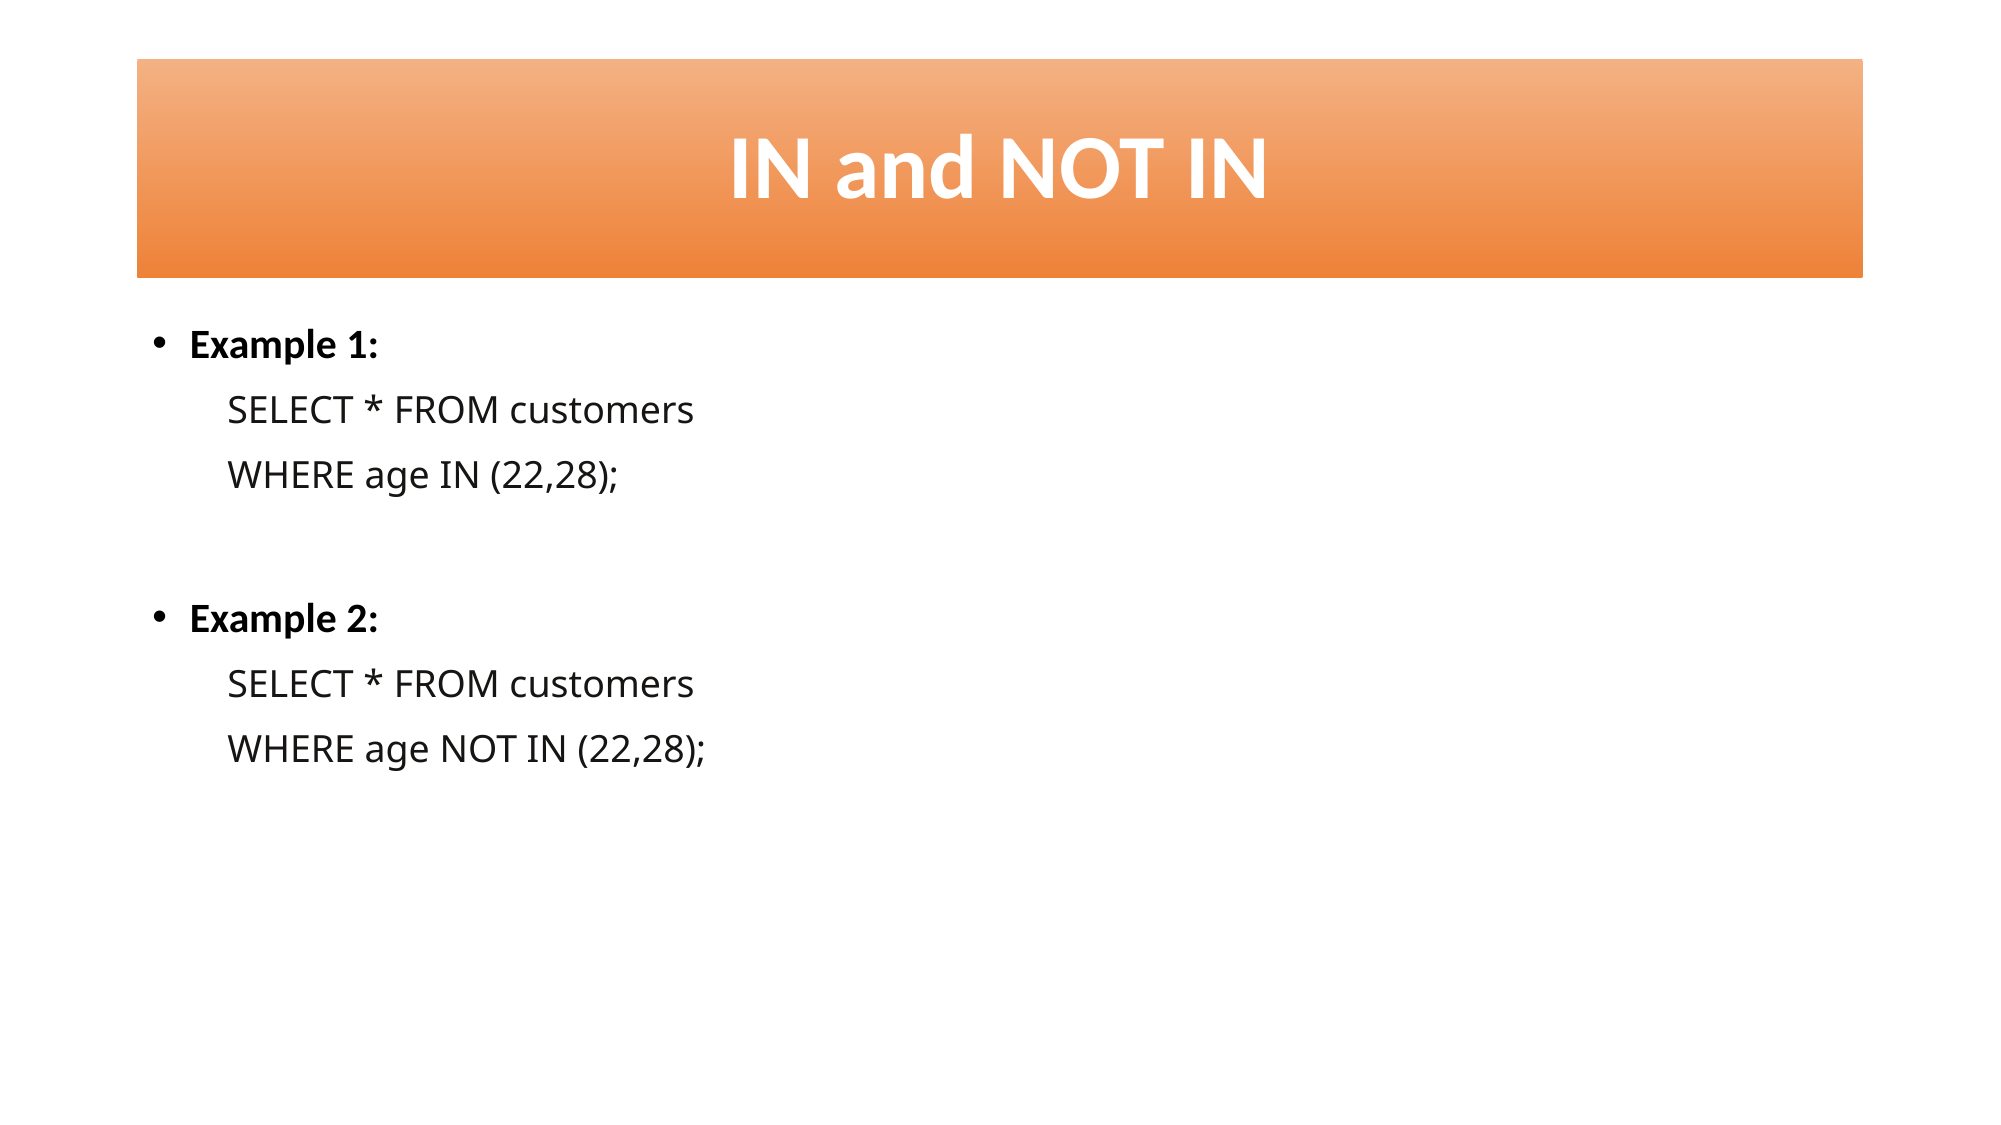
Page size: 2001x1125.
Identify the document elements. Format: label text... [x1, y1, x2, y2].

list Example 1: SELECT * FROM customers WHERE age IN (22,28); Example 2: SELECT * FROM customers WHERE age NOT IN (22,28); [137, 299, 1863, 1014]
title IN and NOT IN [137, 59, 1863, 278]
